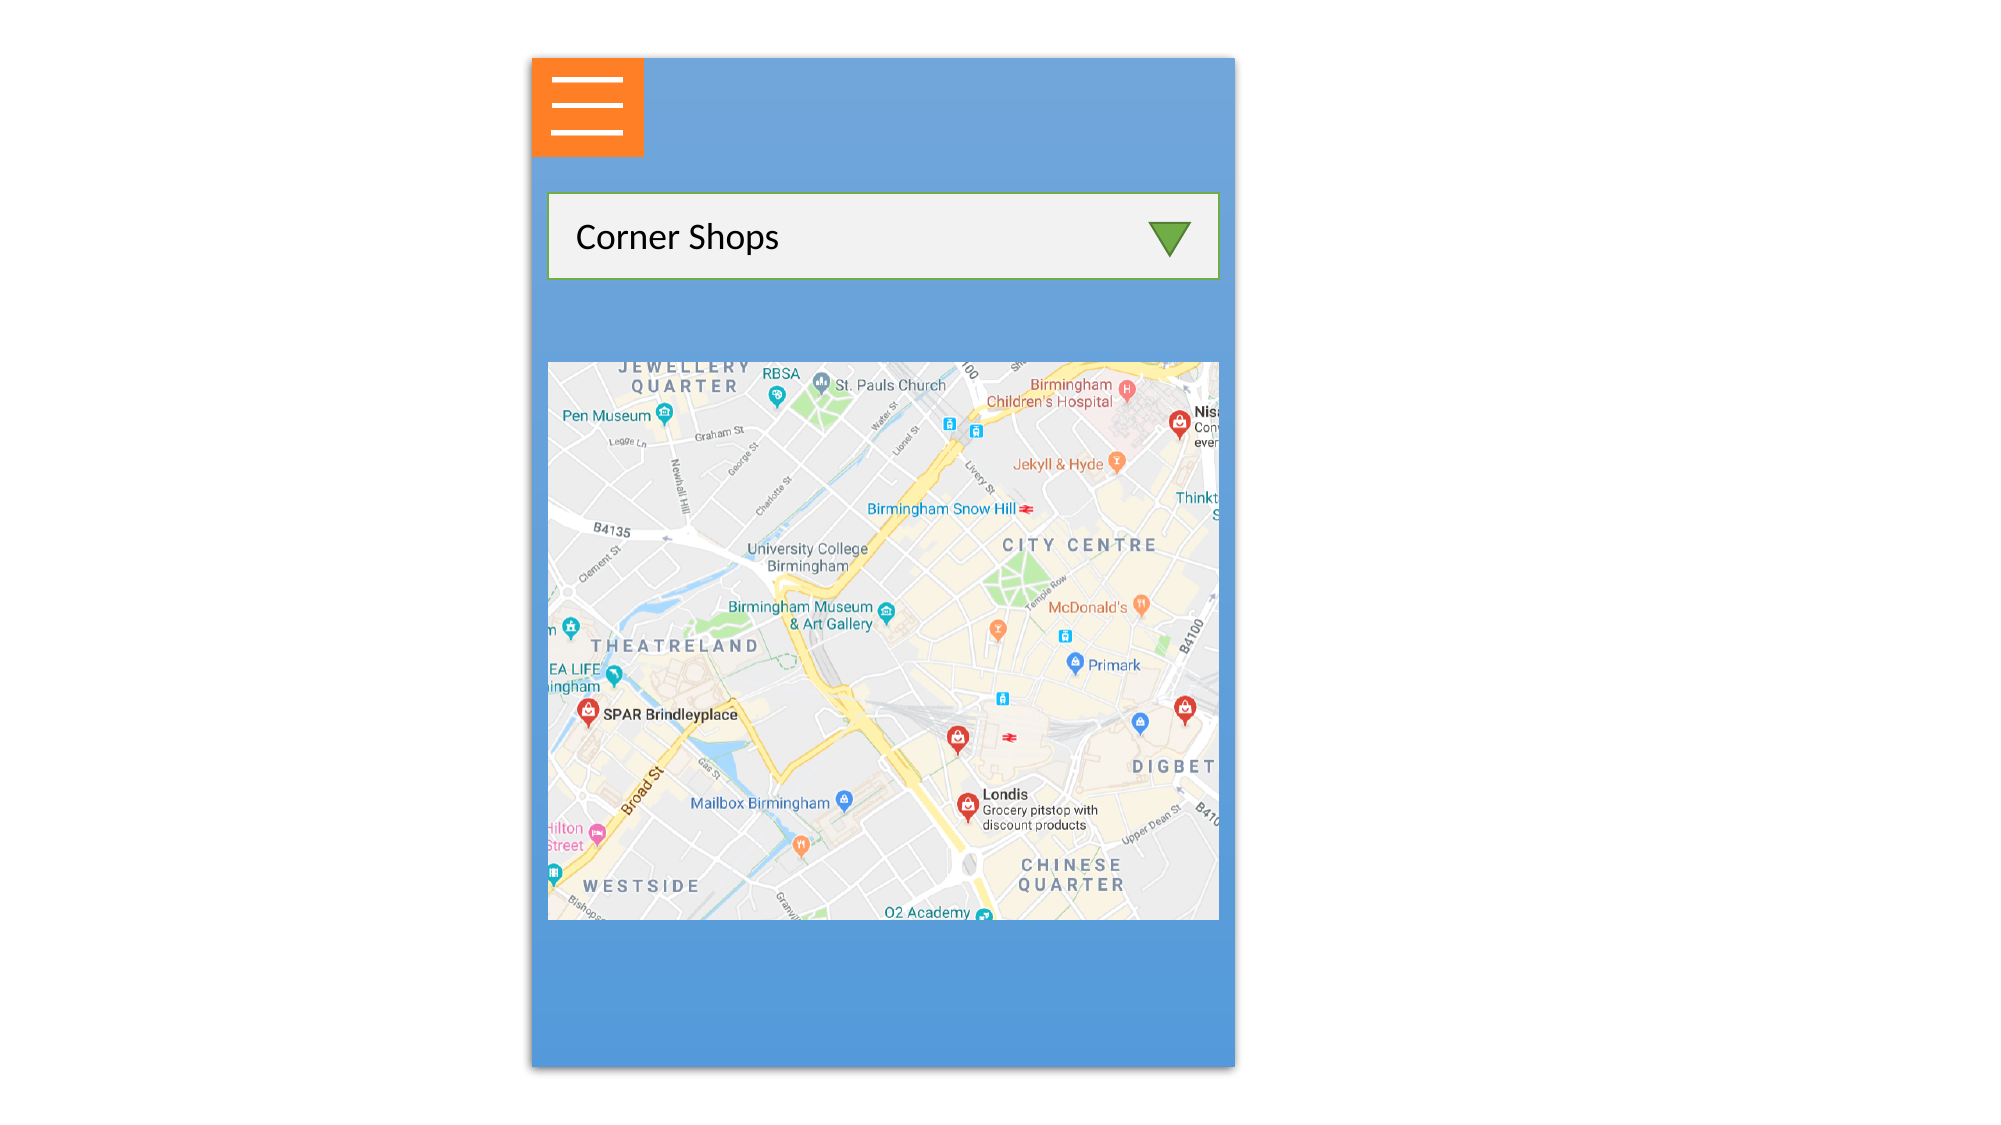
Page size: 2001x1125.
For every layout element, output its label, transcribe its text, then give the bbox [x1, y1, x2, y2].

text_box [547, 192, 1220, 280]
text_box ` [532, 58, 1235, 1067]
picture [531, 58, 644, 157]
text_box Corner Shops [561, 204, 1219, 265]
text_box [1148, 221, 1192, 258]
picture [548, 362, 1219, 920]
